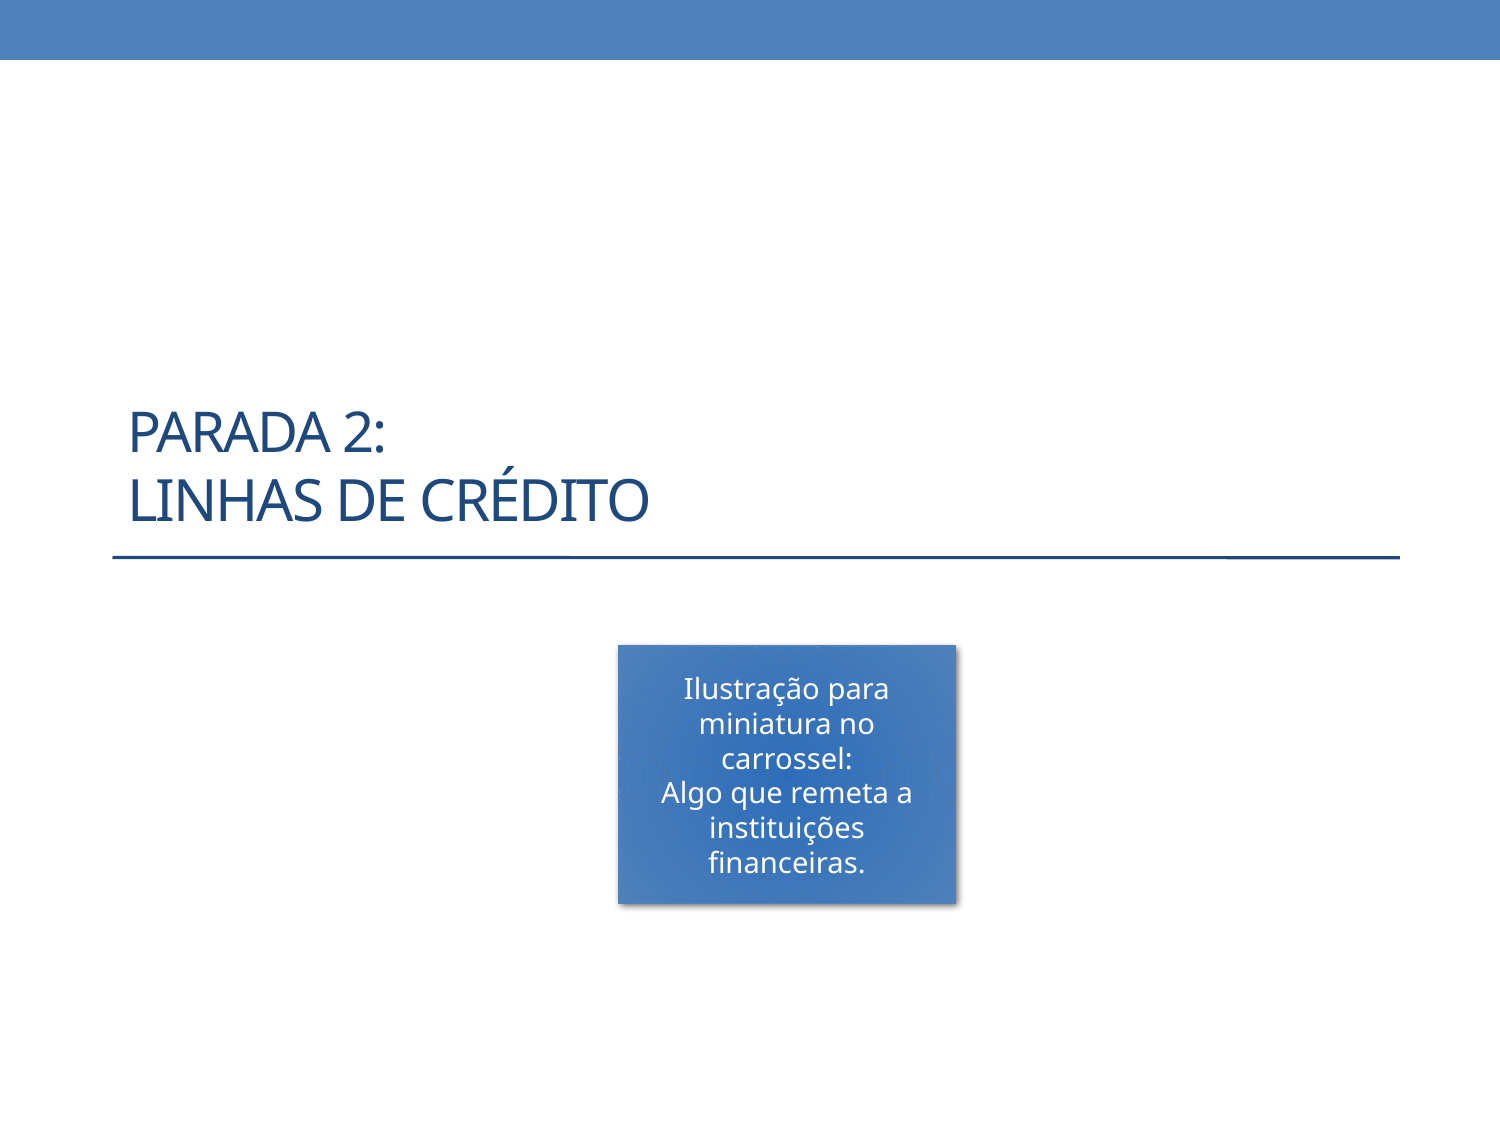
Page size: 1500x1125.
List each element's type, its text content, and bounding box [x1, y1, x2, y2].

text_box Ilustração para miniatura no carrossel: Algo que remeta a instituições financeiras. [618, 645, 956, 904]
title Parada 2: Linhas de crédito [112, 224, 1400, 542]
